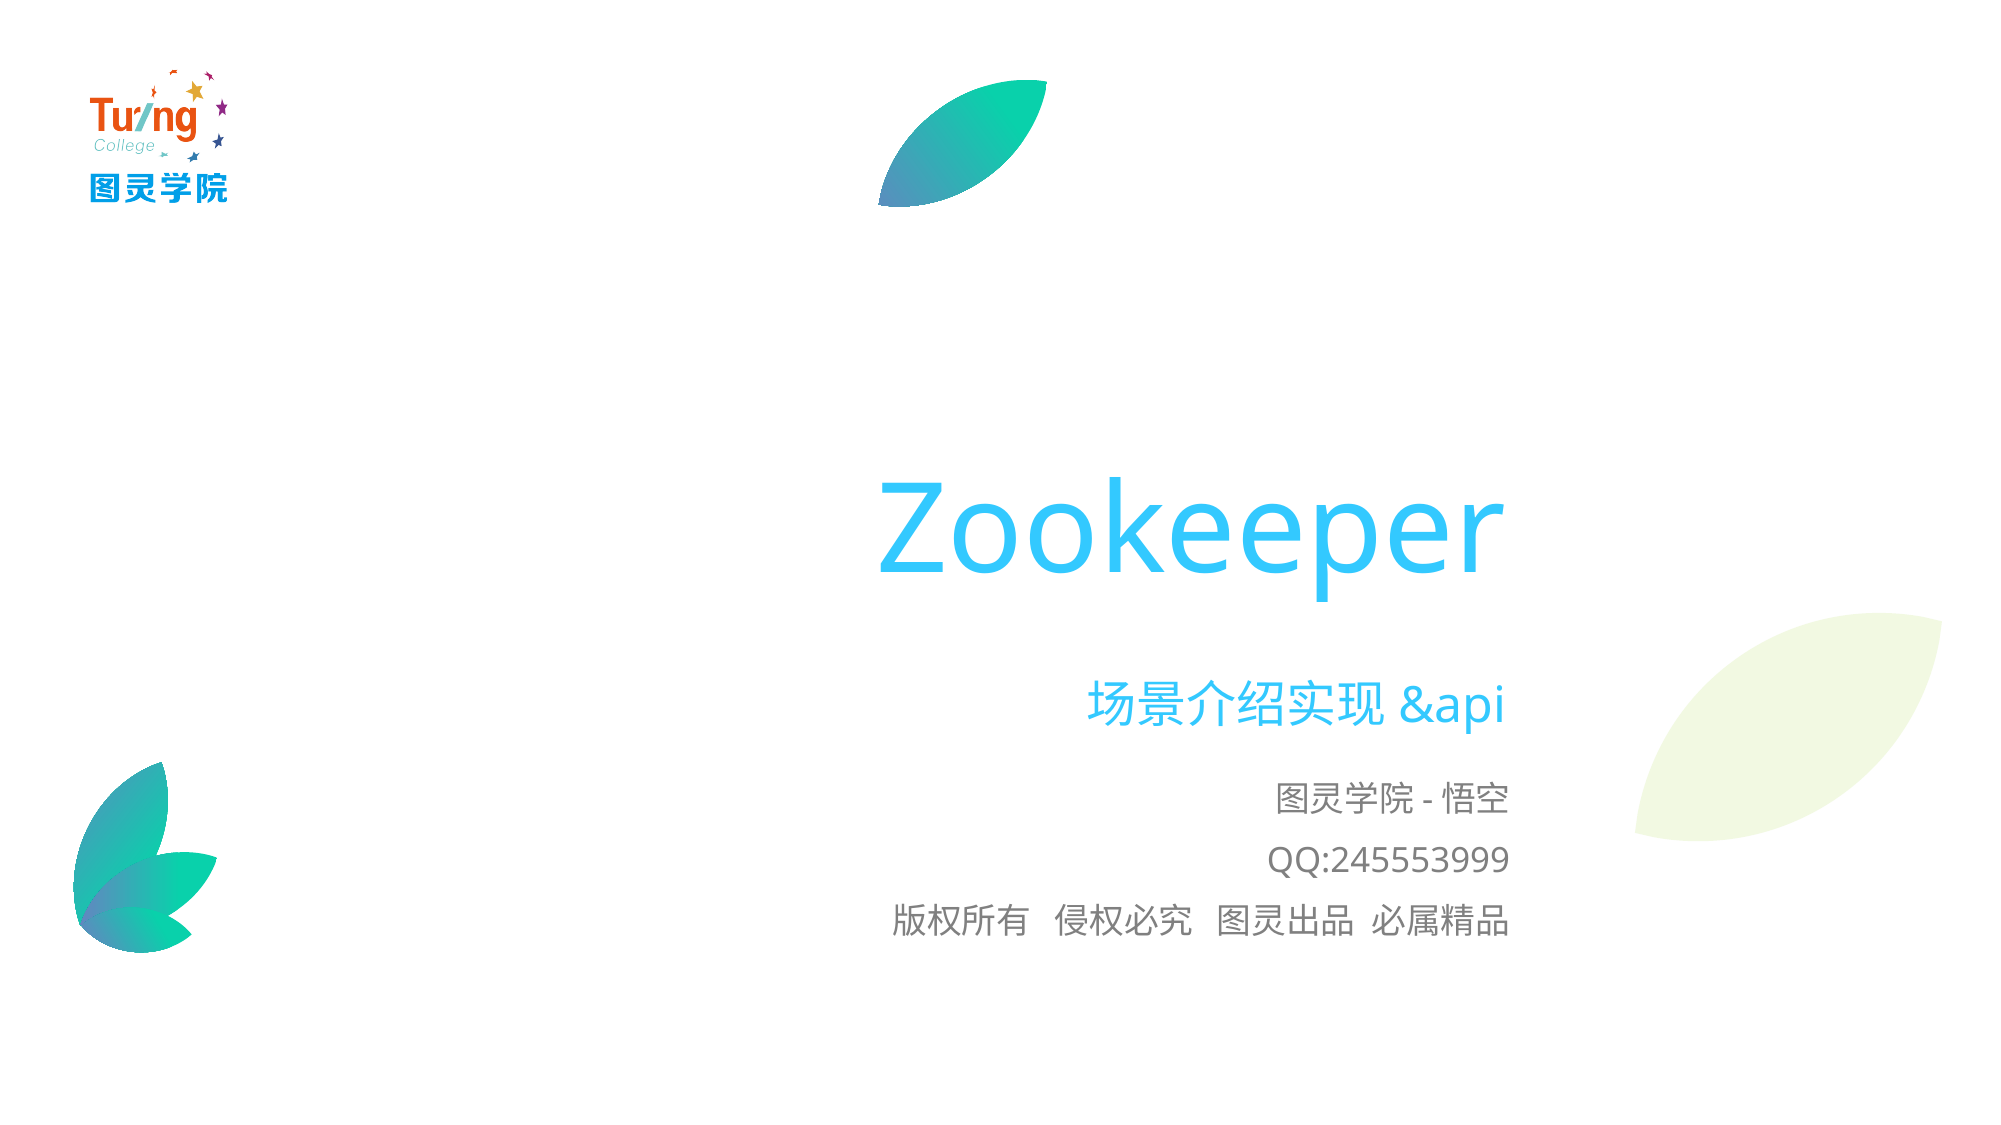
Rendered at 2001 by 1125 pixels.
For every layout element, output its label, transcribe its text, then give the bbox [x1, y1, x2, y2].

title Zookeeper 场景介绍实现&api [247, 394, 1522, 756]
subtitle 图灵学院-悟空 QQ:245553999 版权所有 侵权必究 图灵出品 必属精品 [251, 768, 1526, 949]
picture [59, 48, 265, 224]
